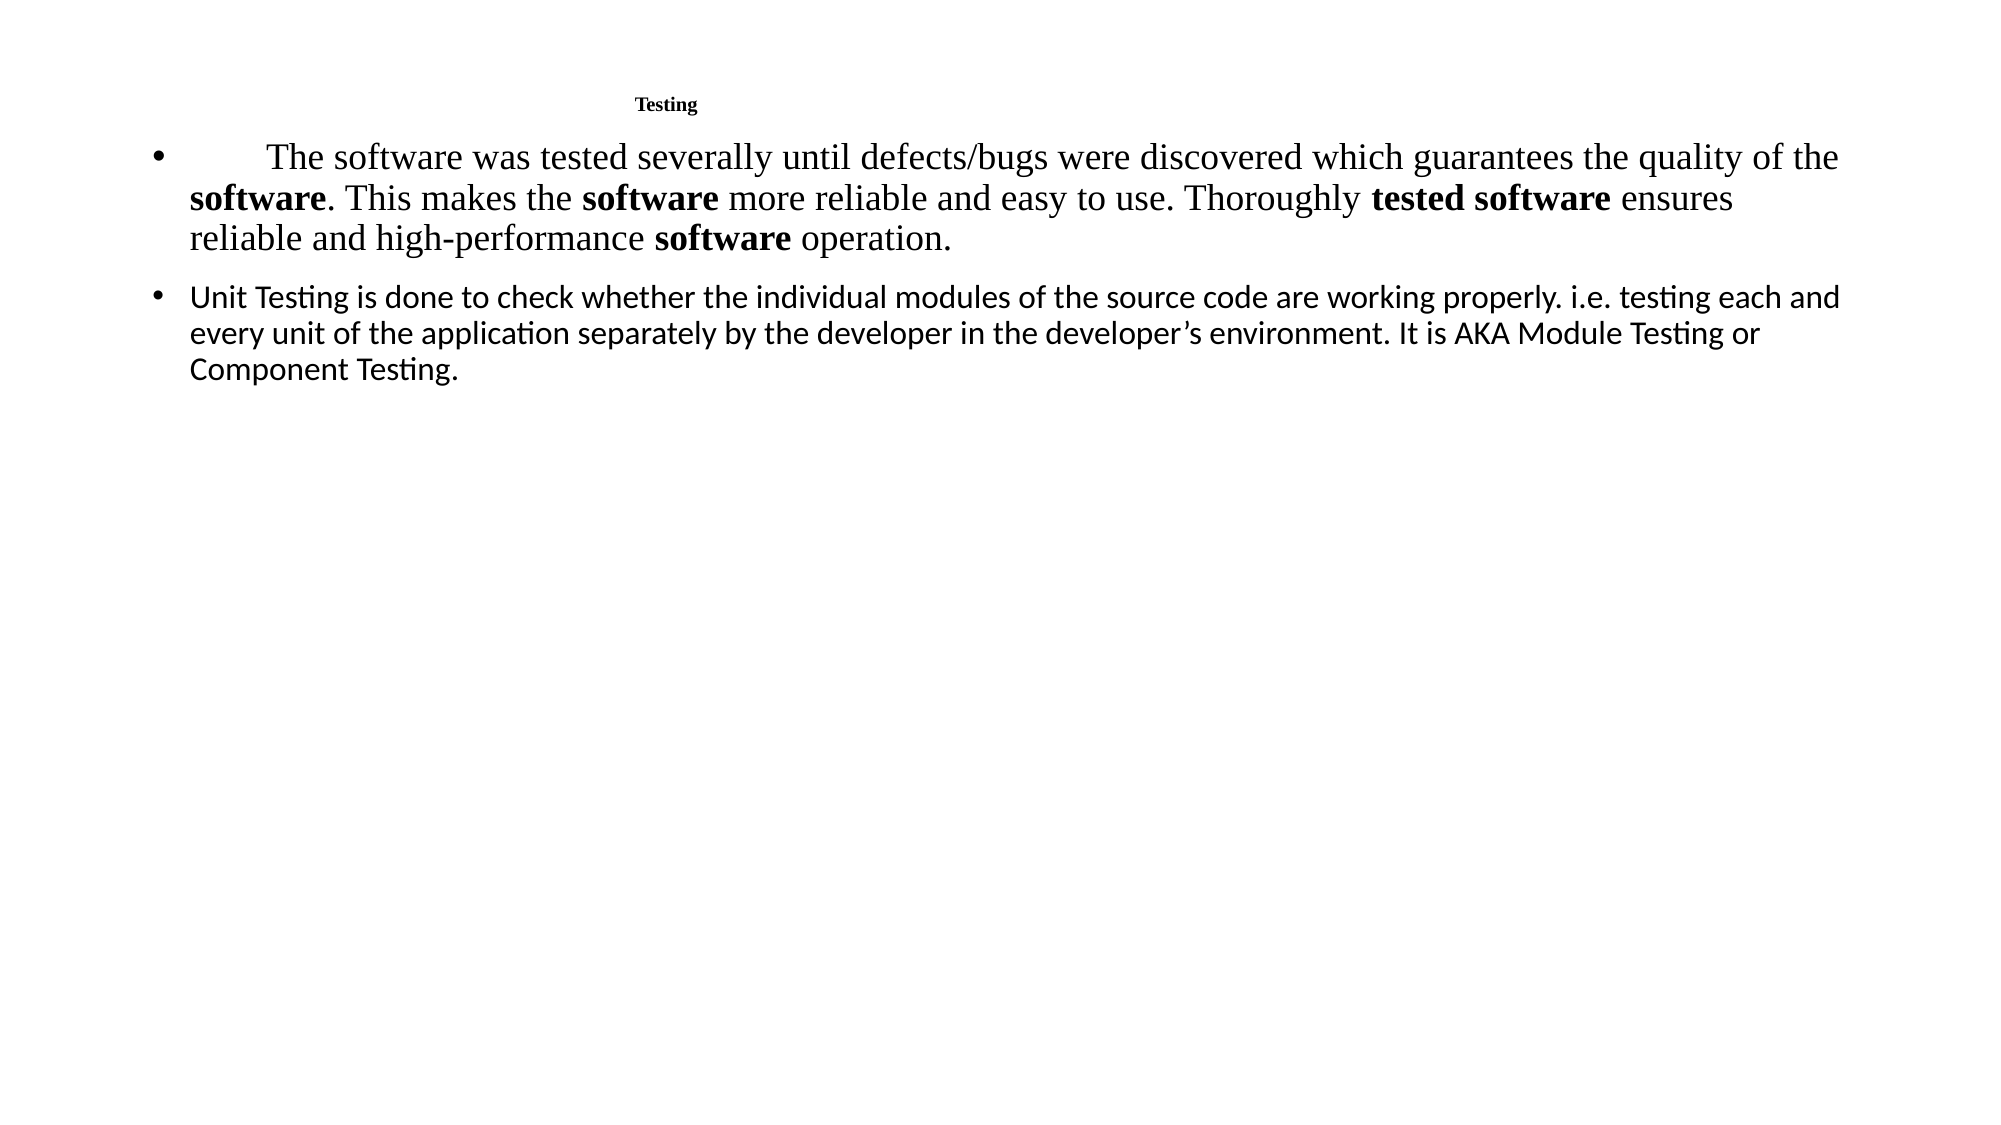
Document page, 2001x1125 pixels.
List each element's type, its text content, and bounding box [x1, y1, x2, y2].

title Testing [137, 59, 1863, 129]
list The software was tested severally until defects/bugs were discovered which guarantees the quality of the software. This makes the software more reliable and easy to use. Thoroughly tested software ensures reliable and high-performance software operation. Unit Testing is done to check whether the individual modules of the source code are working properly. i.e. testing each and every unit of the application separately by the developer in the developer’s environment. It is AKA Module Testing or Component Testing. [137, 129, 1863, 1014]
